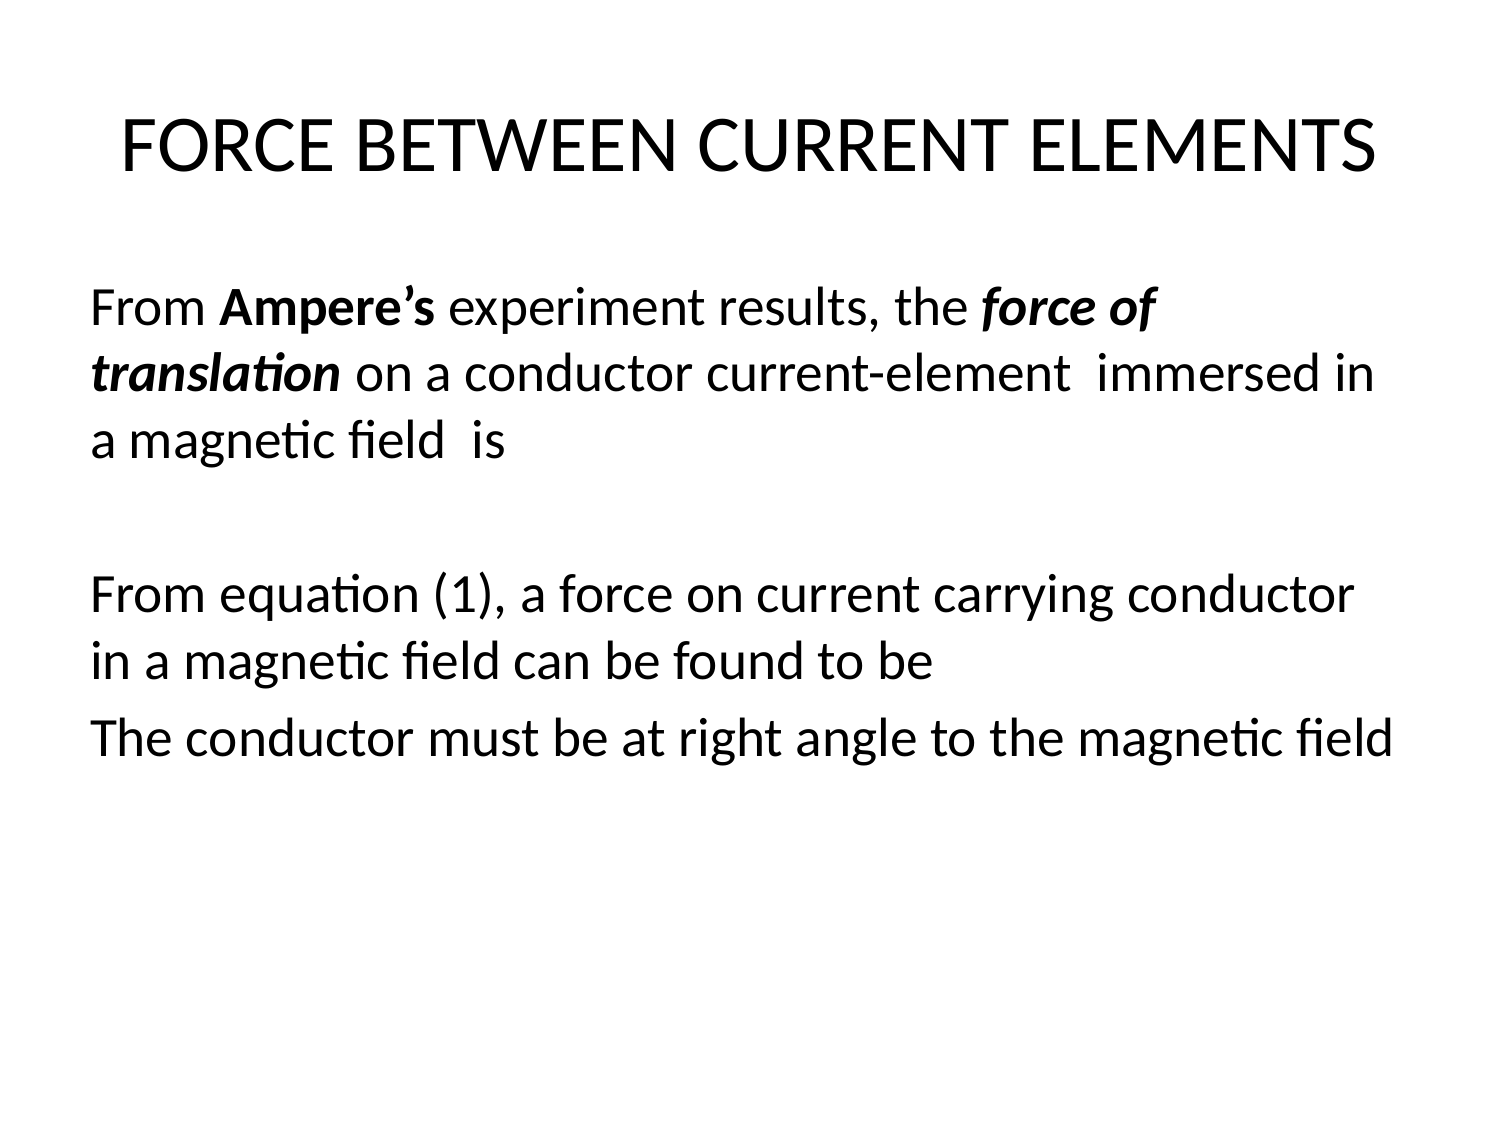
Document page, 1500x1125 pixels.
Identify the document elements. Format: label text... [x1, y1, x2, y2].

title FORCE BETWEEN CURRENT ELEMENTS [75, 45, 1425, 233]
